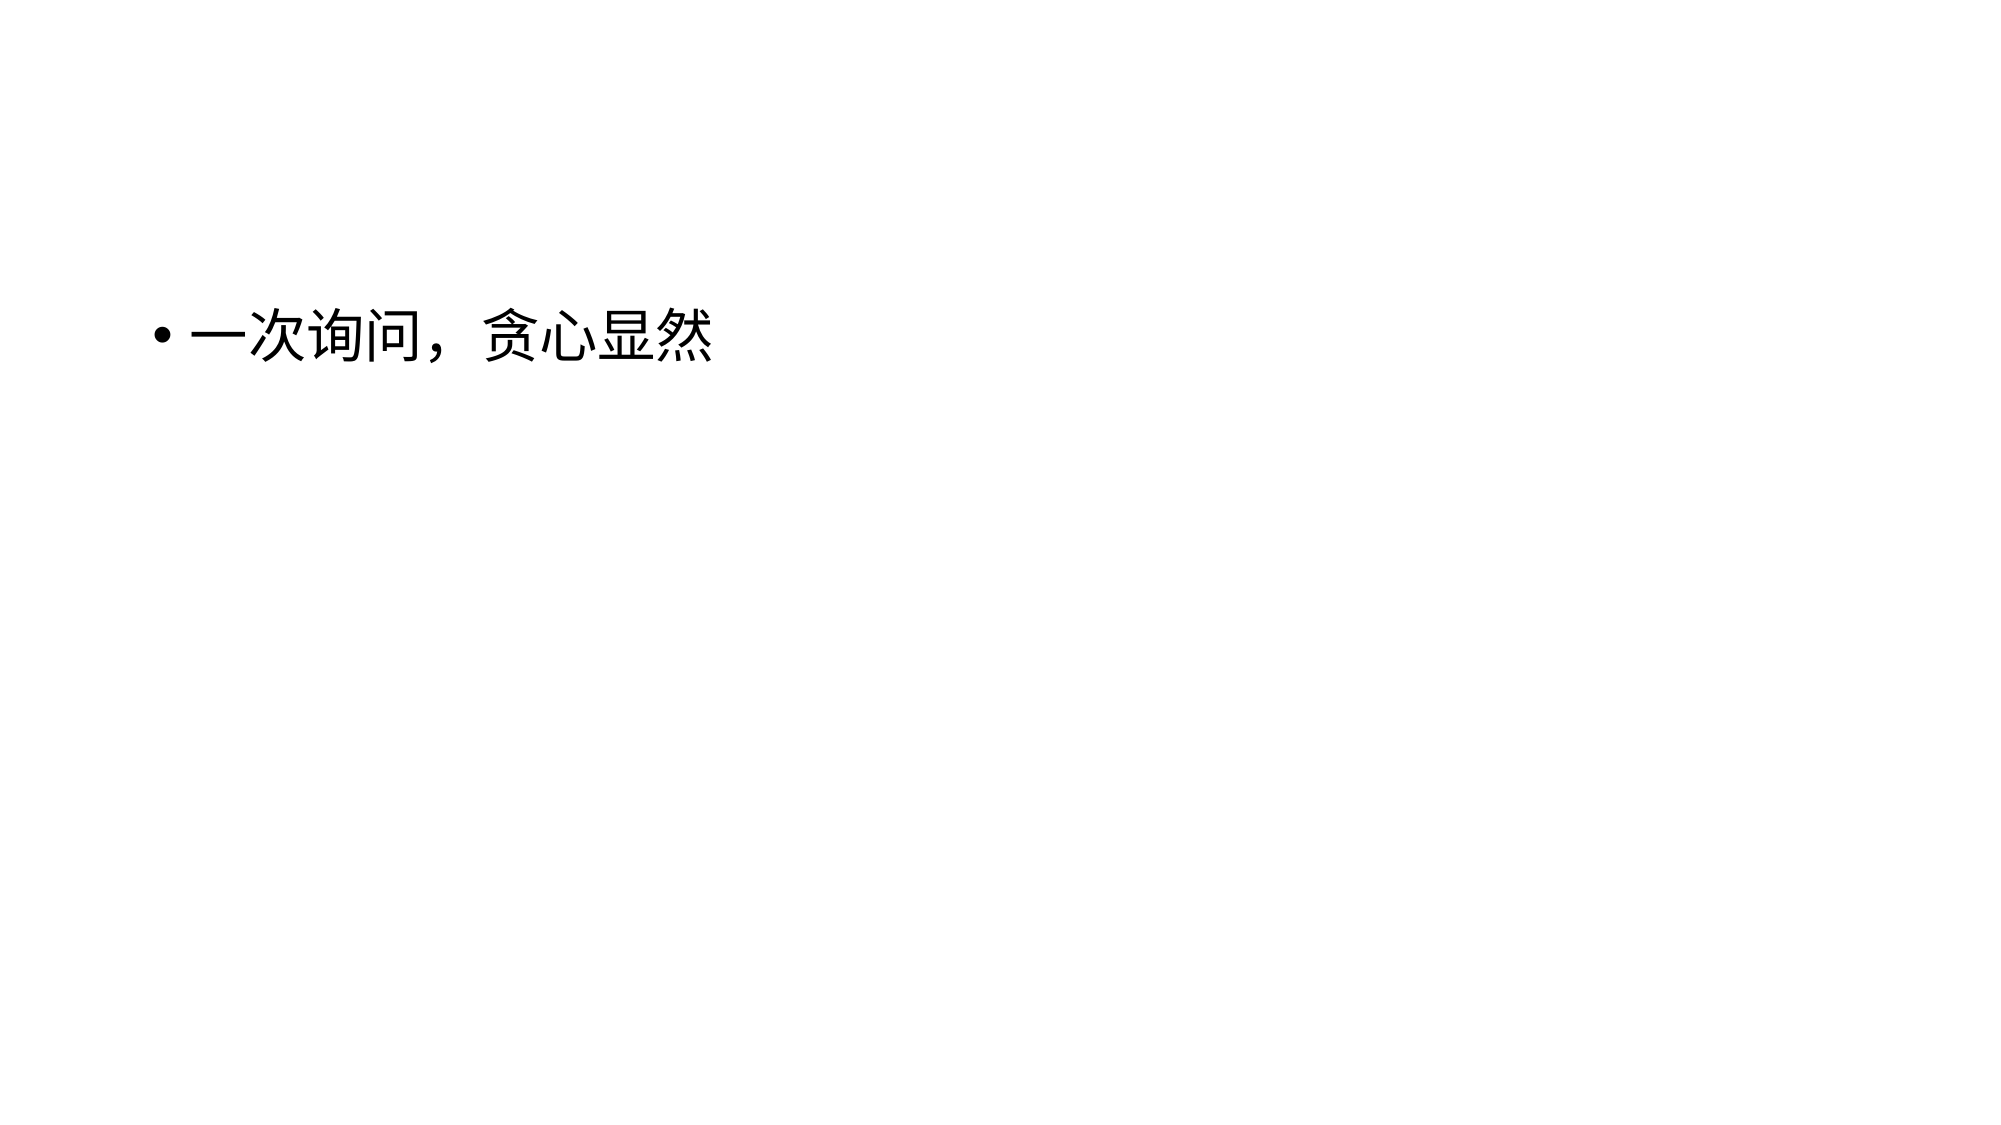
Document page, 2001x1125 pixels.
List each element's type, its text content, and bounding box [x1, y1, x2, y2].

list 一次询问，贪心显然 [137, 299, 1863, 1014]
